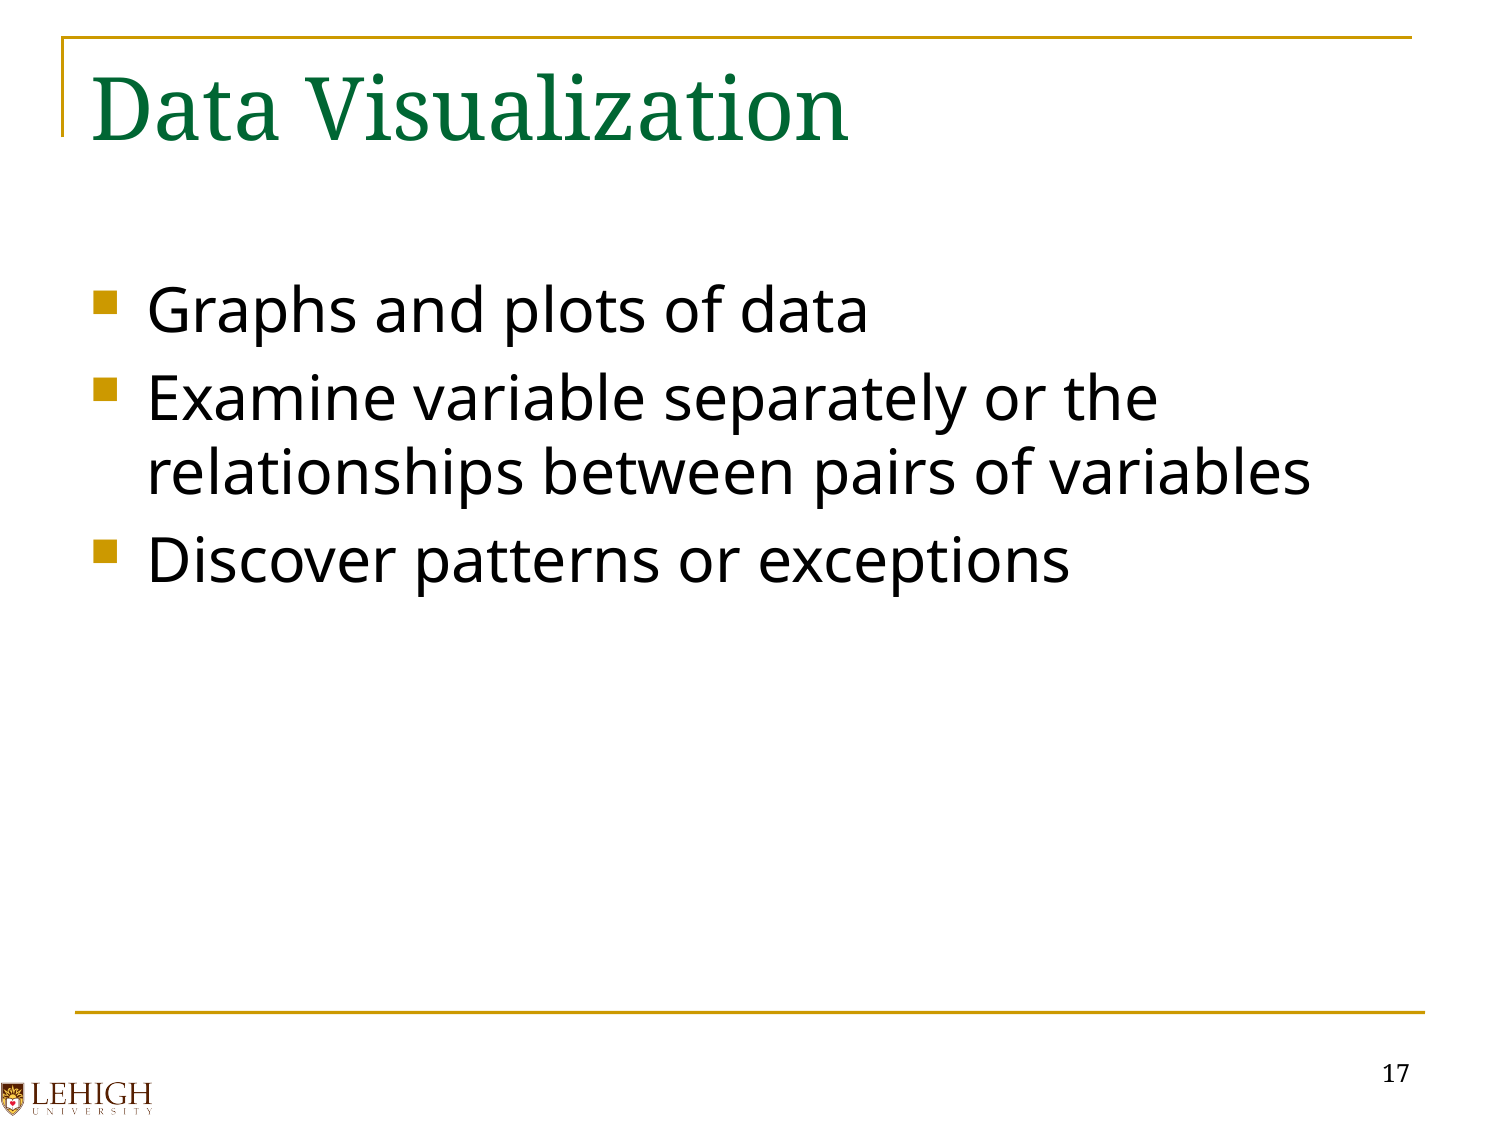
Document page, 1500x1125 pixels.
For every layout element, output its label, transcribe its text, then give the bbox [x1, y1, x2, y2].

title Data Visualization [75, 45, 1425, 233]
picture [1, 1082, 152, 1116]
slide_number 17 [1074, 1023, 1426, 1100]
list Graphs and plots of data Examine variable separately or the relationships between pairs of variables Discover patterns or exceptions [75, 262, 1425, 1006]
